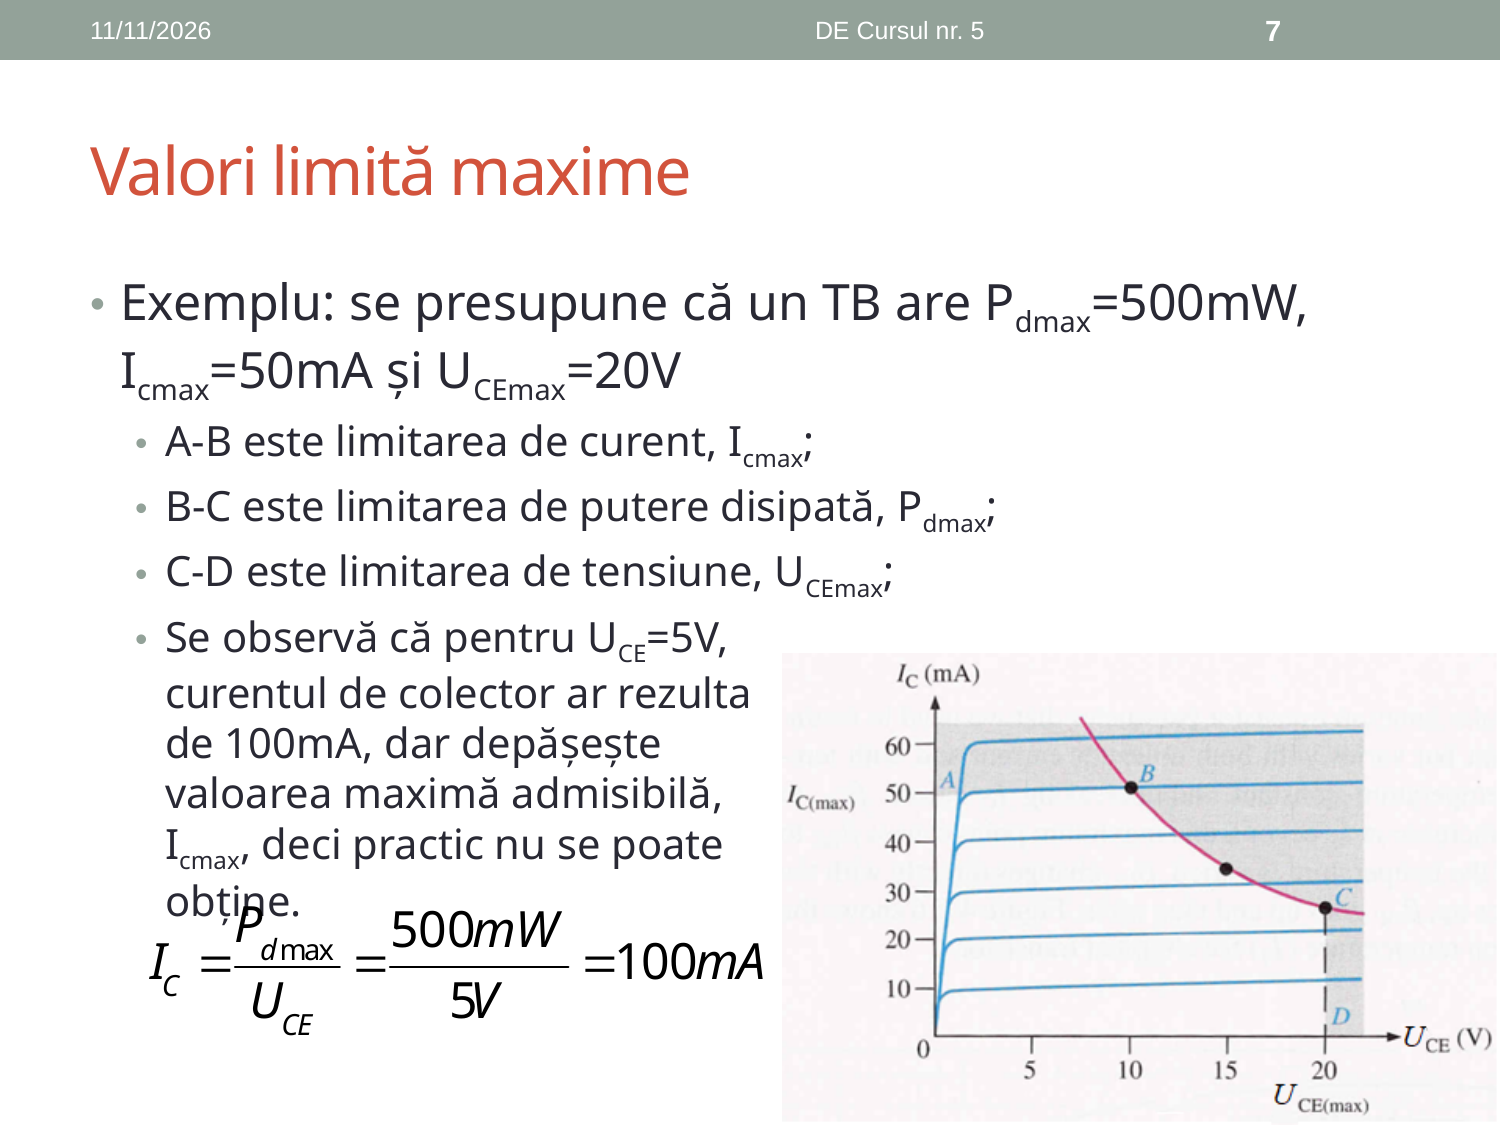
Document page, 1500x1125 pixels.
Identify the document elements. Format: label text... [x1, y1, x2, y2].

picture [782, 652, 1500, 1125]
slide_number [75, 3, 550, 57]
title Valori limită maxime [75, 87, 1425, 250]
list Exemplu: se presupune că un TB are Pdmax=500mW, Icmax=50mA şi UCEmax=20V A-B este limitarea de curent, Icmax; B-C este limitarea de putere disipată, Pdmax; C-D este limitarea de tensiune, UCEmax; Se observă că pentru UCE=5V, curentul de colector ar rezulta de 100mA, dar depăşeşte valoarea maximă admisibilă, Icmax, deci practic nu se poate obține. [75, 262, 1425, 1063]
footer DE Cursul nr. 5 [562, 3, 1238, 57]
slide_number 7 [1250, 3, 1425, 57]
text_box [145, 887, 776, 1047]
